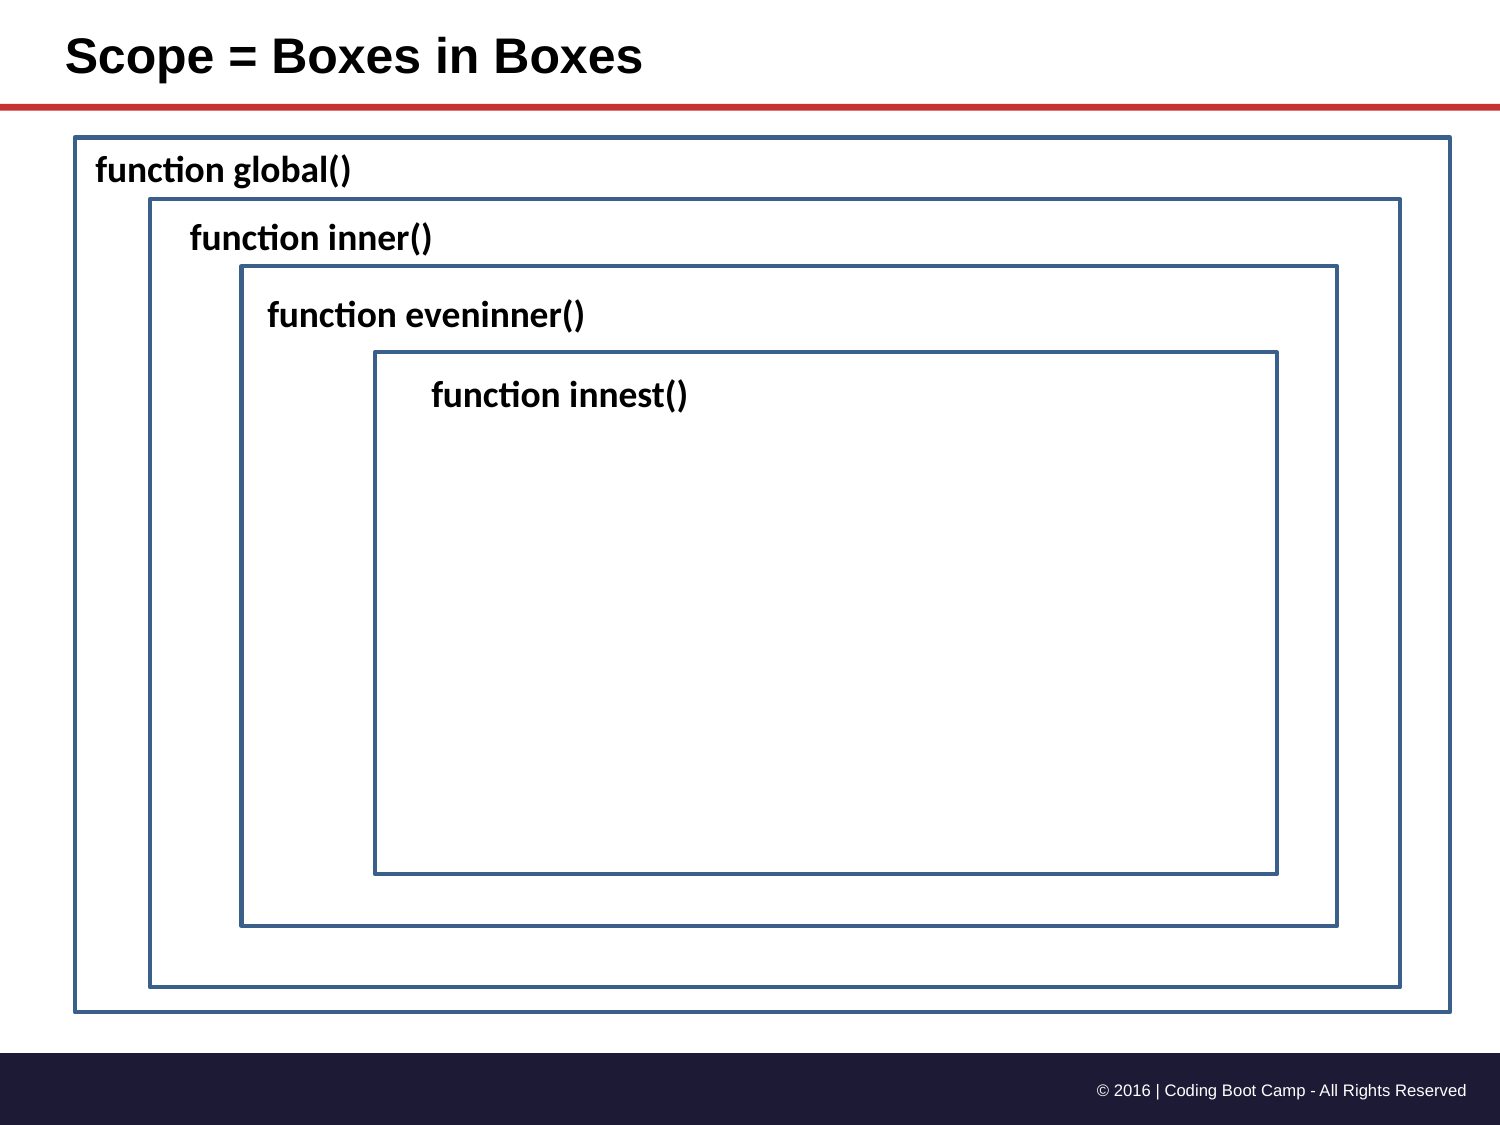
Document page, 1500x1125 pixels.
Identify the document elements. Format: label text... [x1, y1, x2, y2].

text_box [373, 350, 1279, 876]
text_box Scope = Boxes in Boxes [50, 0, 948, 108]
text_box function eveninner() [252, 282, 603, 343]
text_box [73, 135, 1452, 1014]
text_box function inner() [175, 206, 450, 266]
text_box function global() [80, 137, 369, 198]
text_box function innest() [416, 362, 706, 423]
text_box [148, 197, 1402, 989]
text_box [239, 264, 1339, 928]
